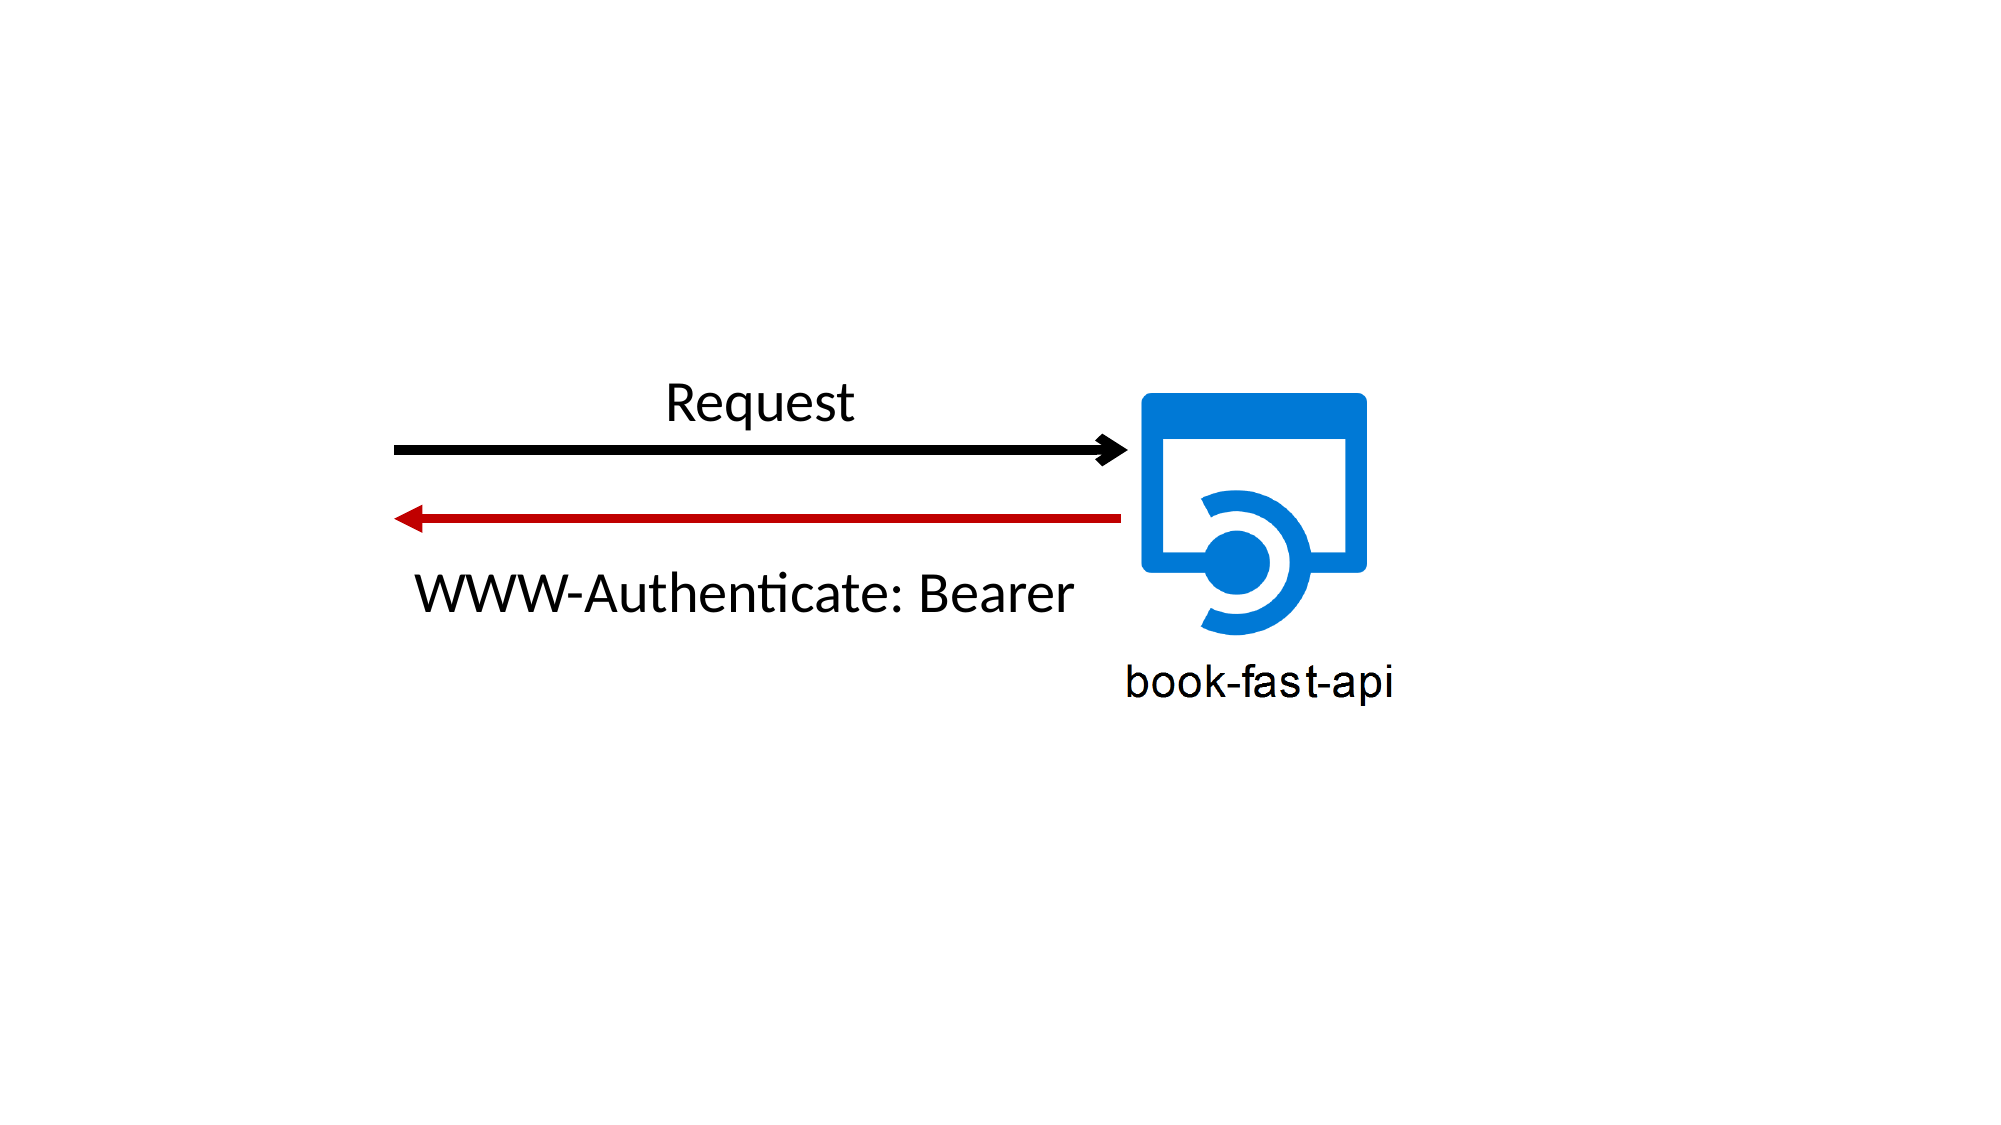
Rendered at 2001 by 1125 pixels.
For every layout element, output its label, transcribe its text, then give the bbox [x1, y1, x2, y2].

text_box Request [650, 355, 872, 441]
text_box WWW-Authenticate: Bearer [399, 546, 1092, 632]
picture [1120, 377, 1402, 713]
